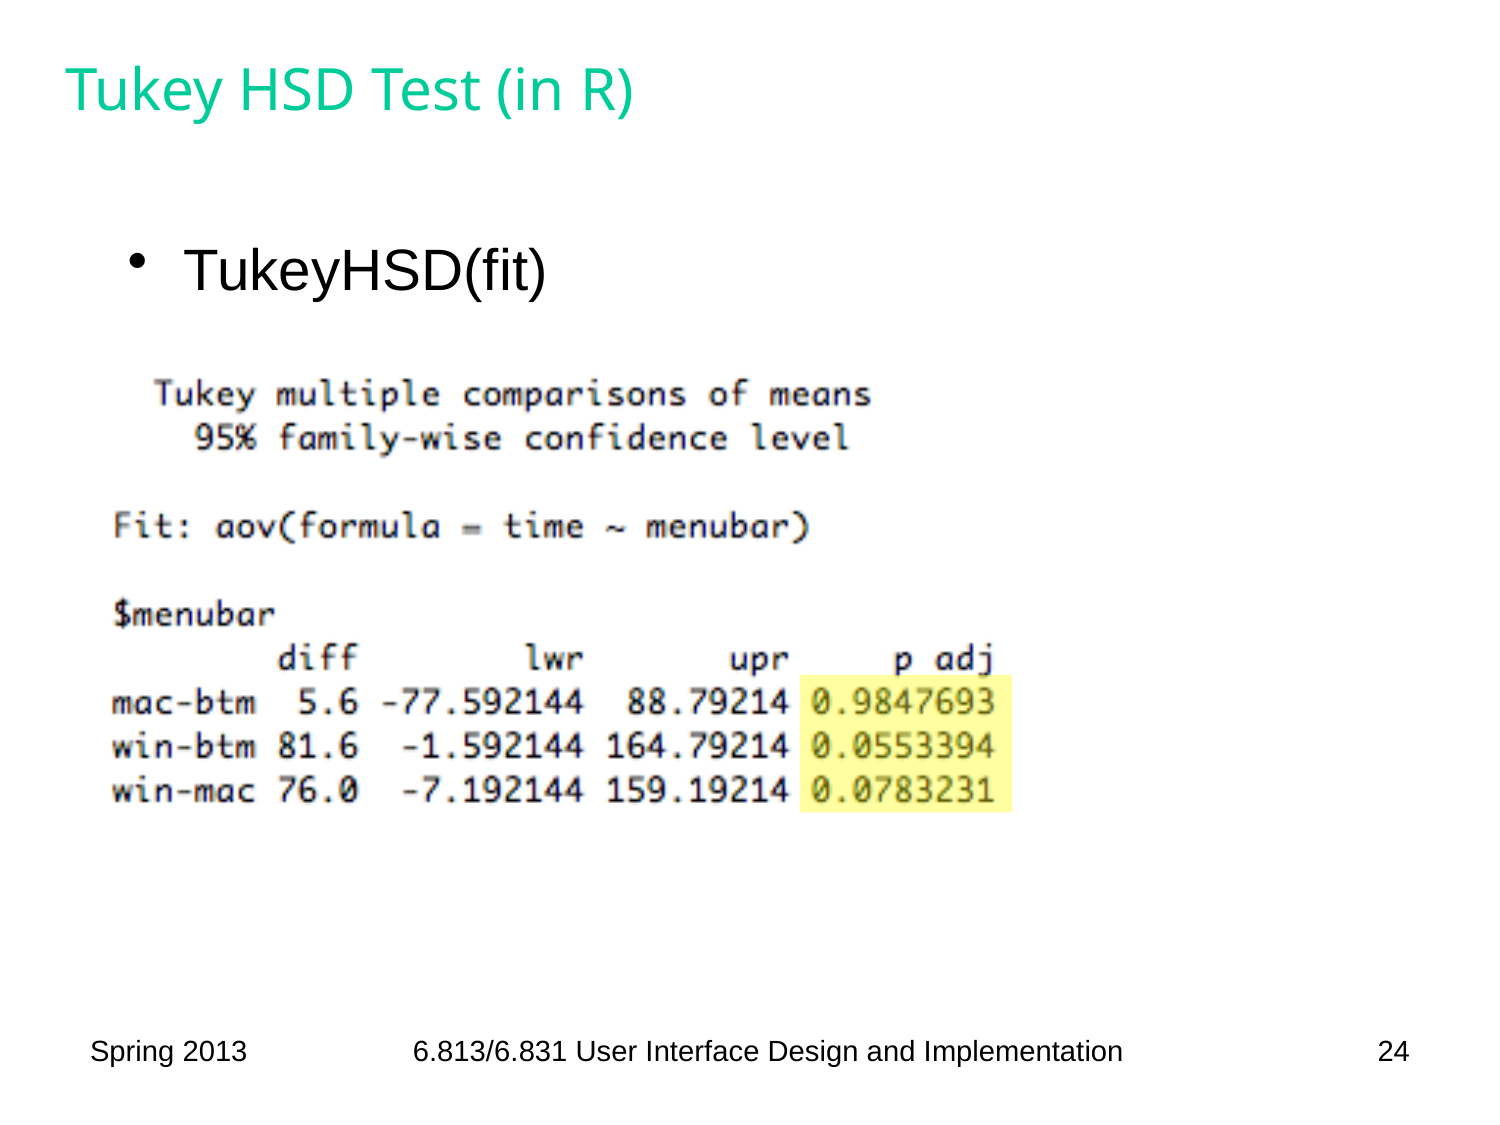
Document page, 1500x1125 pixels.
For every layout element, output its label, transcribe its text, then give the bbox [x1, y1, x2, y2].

title Tukey HSD Test (in R) [49, 24, 1438, 151]
slide_number 24 [1237, 1024, 1426, 1103]
picture [99, 374, 1059, 851]
footer 6.813/6.831 User Interface Design and Implementation [312, 1024, 1226, 1103]
list TukeyHSD(fit) [112, 224, 1388, 1001]
slide_number Spring 2013 [74, 1024, 301, 1103]
